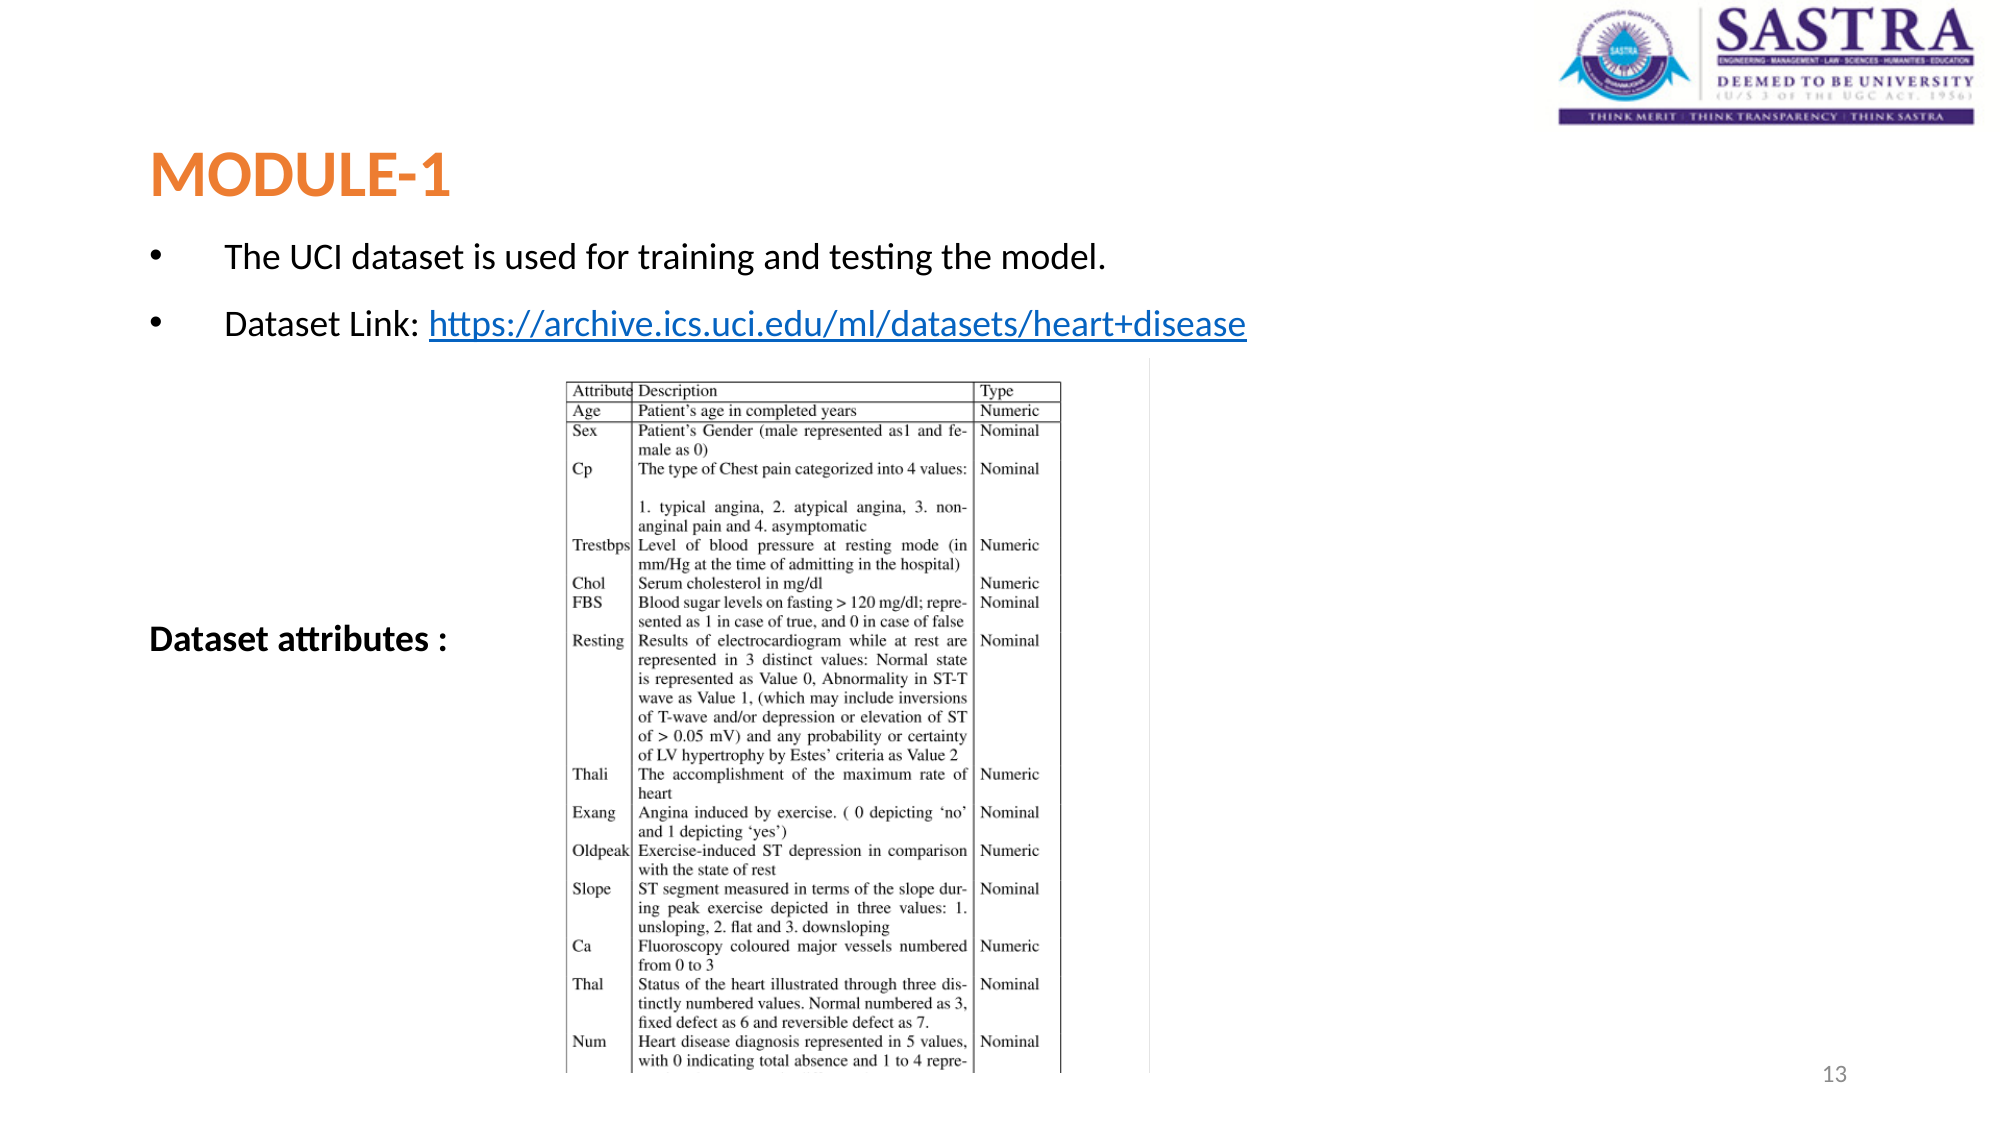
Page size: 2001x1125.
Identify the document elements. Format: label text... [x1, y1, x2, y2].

picture [565, 358, 1150, 1073]
picture [1534, 0, 2000, 132]
slide_number 13 [1412, 1042, 1863, 1103]
text_box MODULE-1 The UCI dataset is used for training and testing the model. Dataset Link: https://archive.ics.uci.edu/ml/datasets/heart+disease Dataset attributes : [134, 81, 1295, 667]
